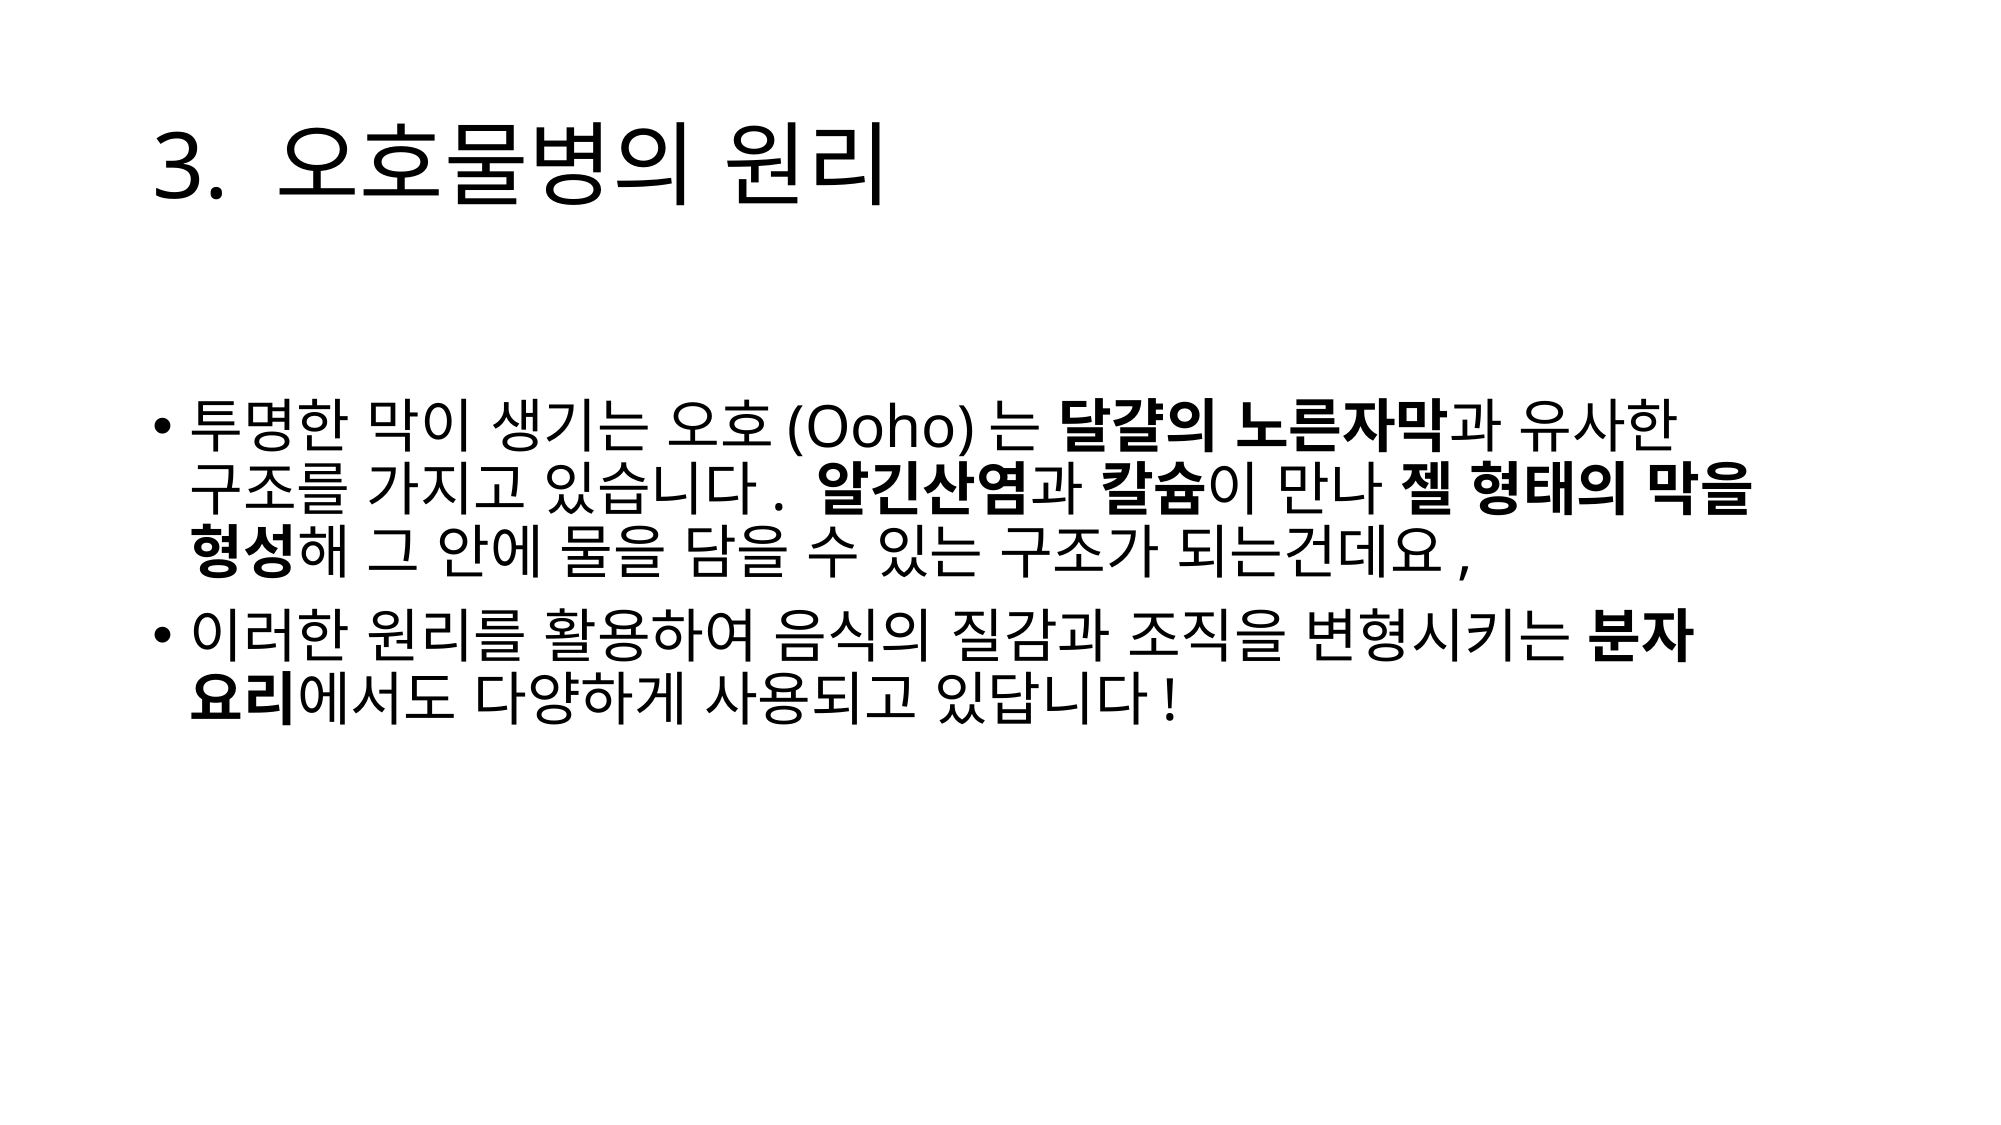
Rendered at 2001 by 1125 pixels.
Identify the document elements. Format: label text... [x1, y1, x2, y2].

title 3. 오호물병의 원리 [137, 59, 1863, 278]
list 투명한 막이 생기는 오호(Ooho)는 달걀의 노른자막과 유사한 구조를 가지고 있습니다. 알긴산염과 칼슘이 만나 젤 형태의 막을 형성해 그 안에 물을 담을 수 있는 구조가 되는건데요, 이러한 원리를 활용하여 음식의 질감과 조직을 변형시키는 분자 요리에서도 다양하게 사용되고 있답니다! [137, 299, 1863, 1014]
